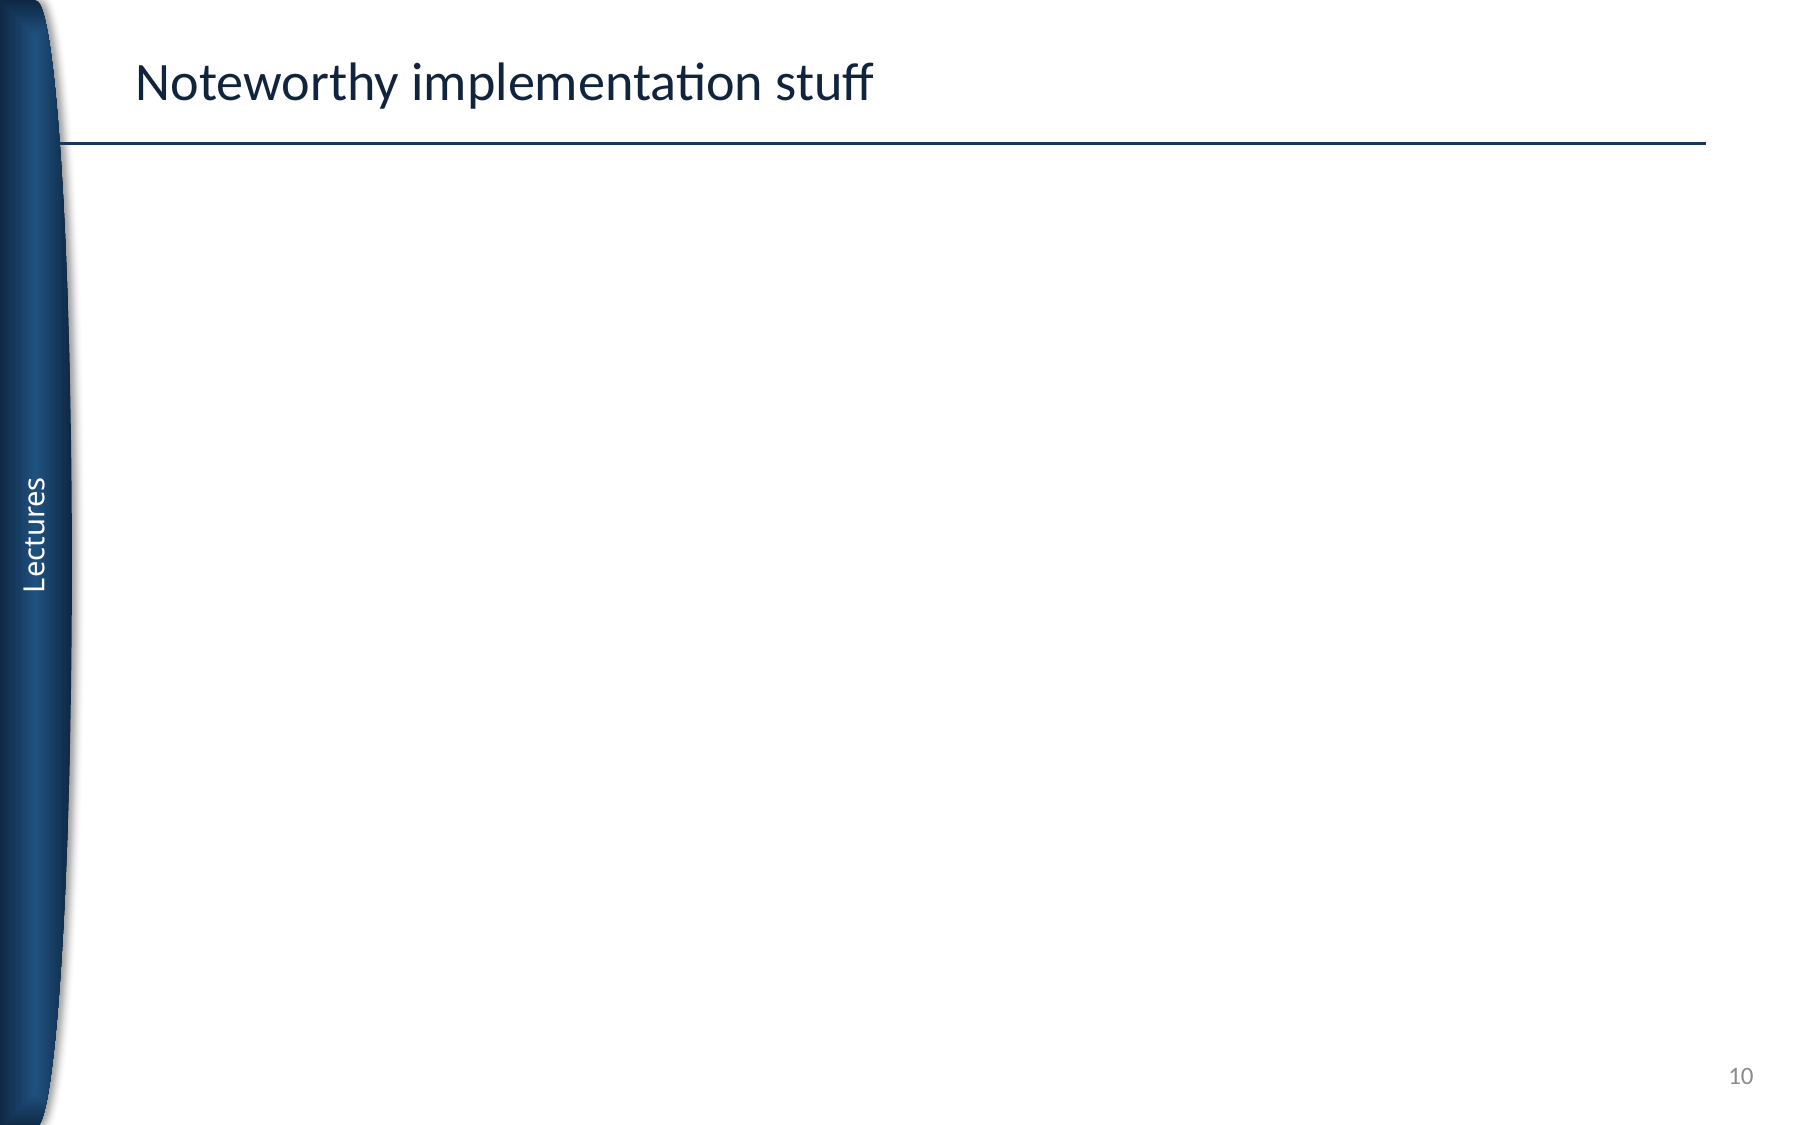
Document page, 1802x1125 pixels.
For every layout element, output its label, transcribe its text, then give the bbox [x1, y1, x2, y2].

slide_number 10 [1348, 1044, 1769, 1105]
title Noteworthy implementation stuff [121, 39, 1727, 136]
